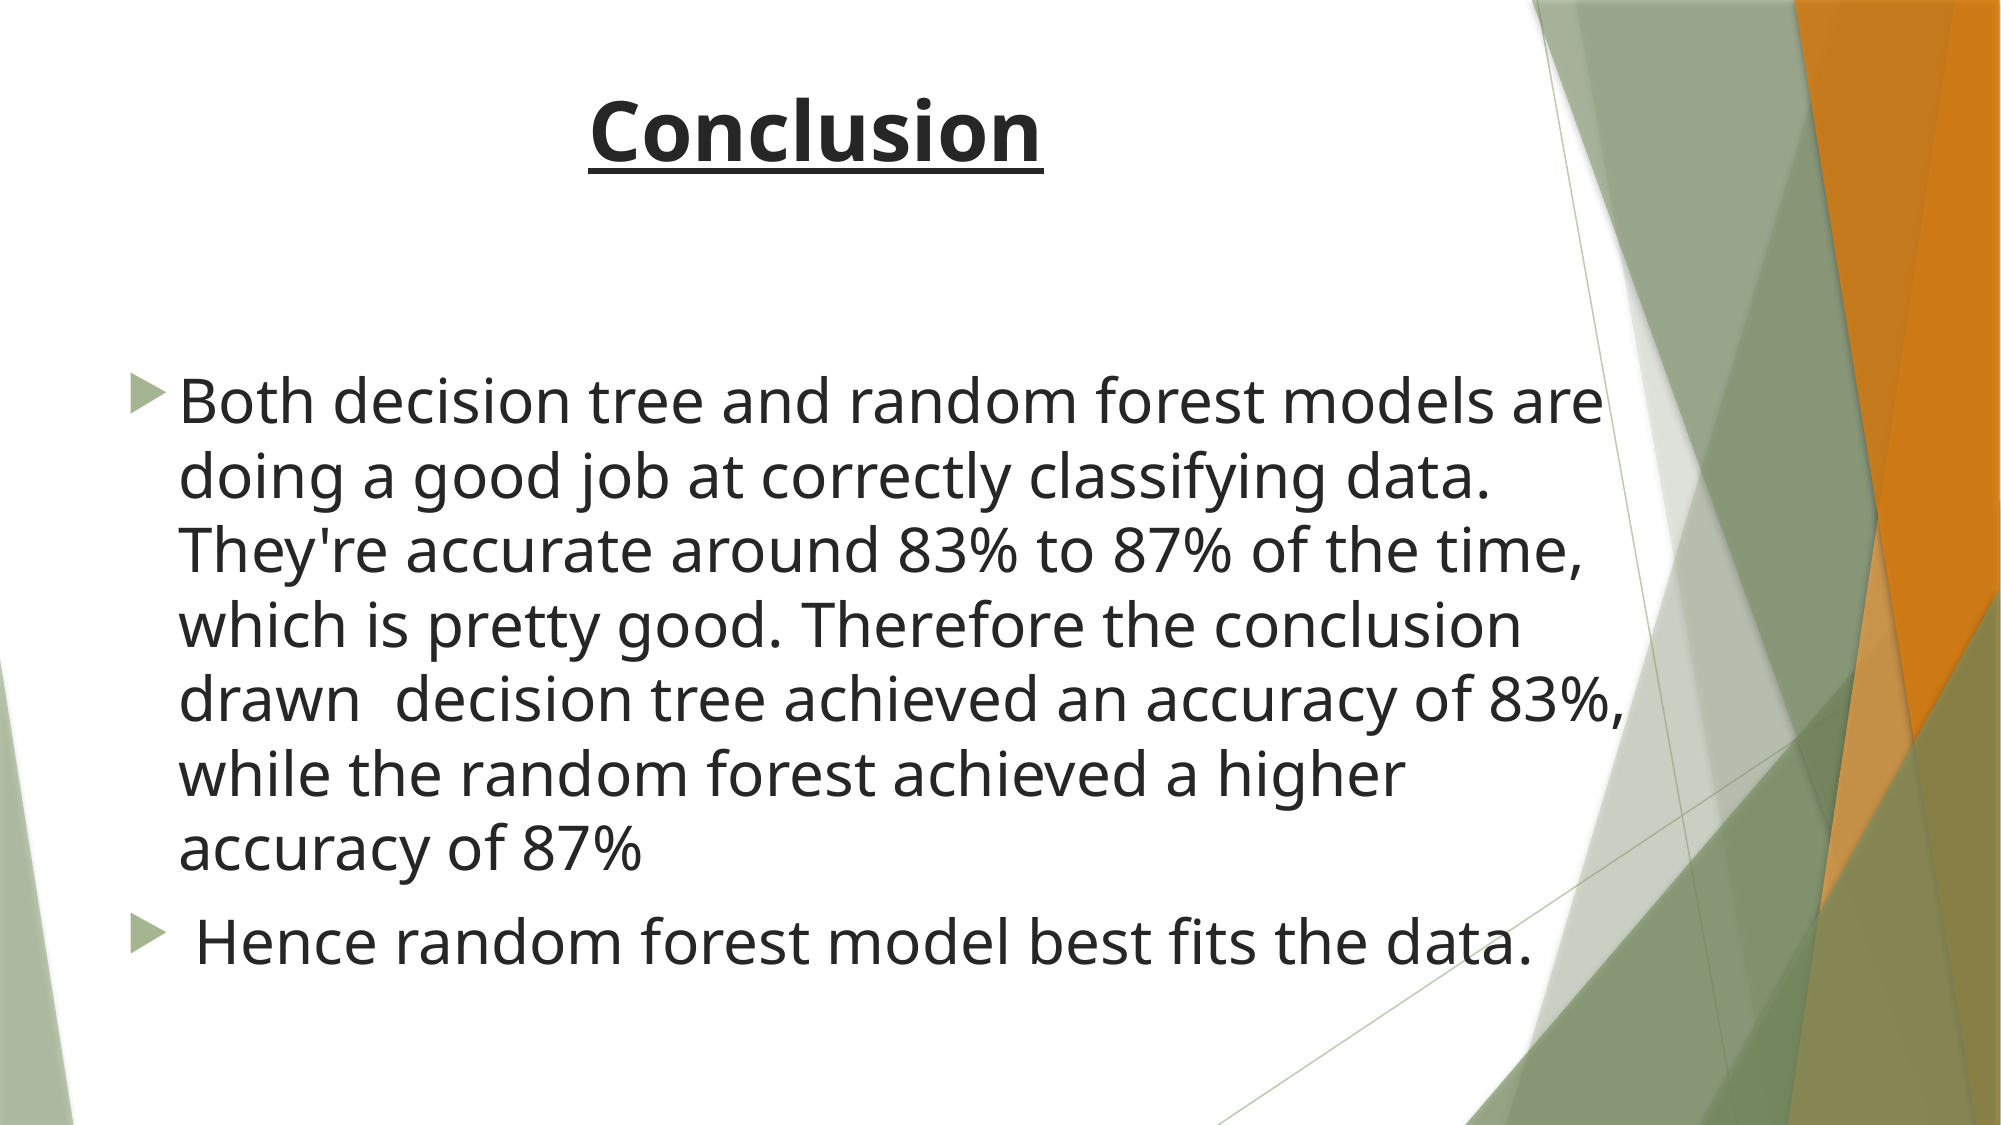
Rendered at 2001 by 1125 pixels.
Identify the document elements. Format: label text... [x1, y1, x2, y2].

list Both decision tree and random forest models are doing a good job at correctly classifying data. They're accurate around 83% to 87% of the time, which is pretty good. Therefore the conclusion drawn decision tree achieved an accuracy of 83%, while the random forest achieved a higher accuracy of 87% Hence random forest model best fits the data. [111, 354, 1652, 992]
title Conclusion [111, 71, 1522, 317]
